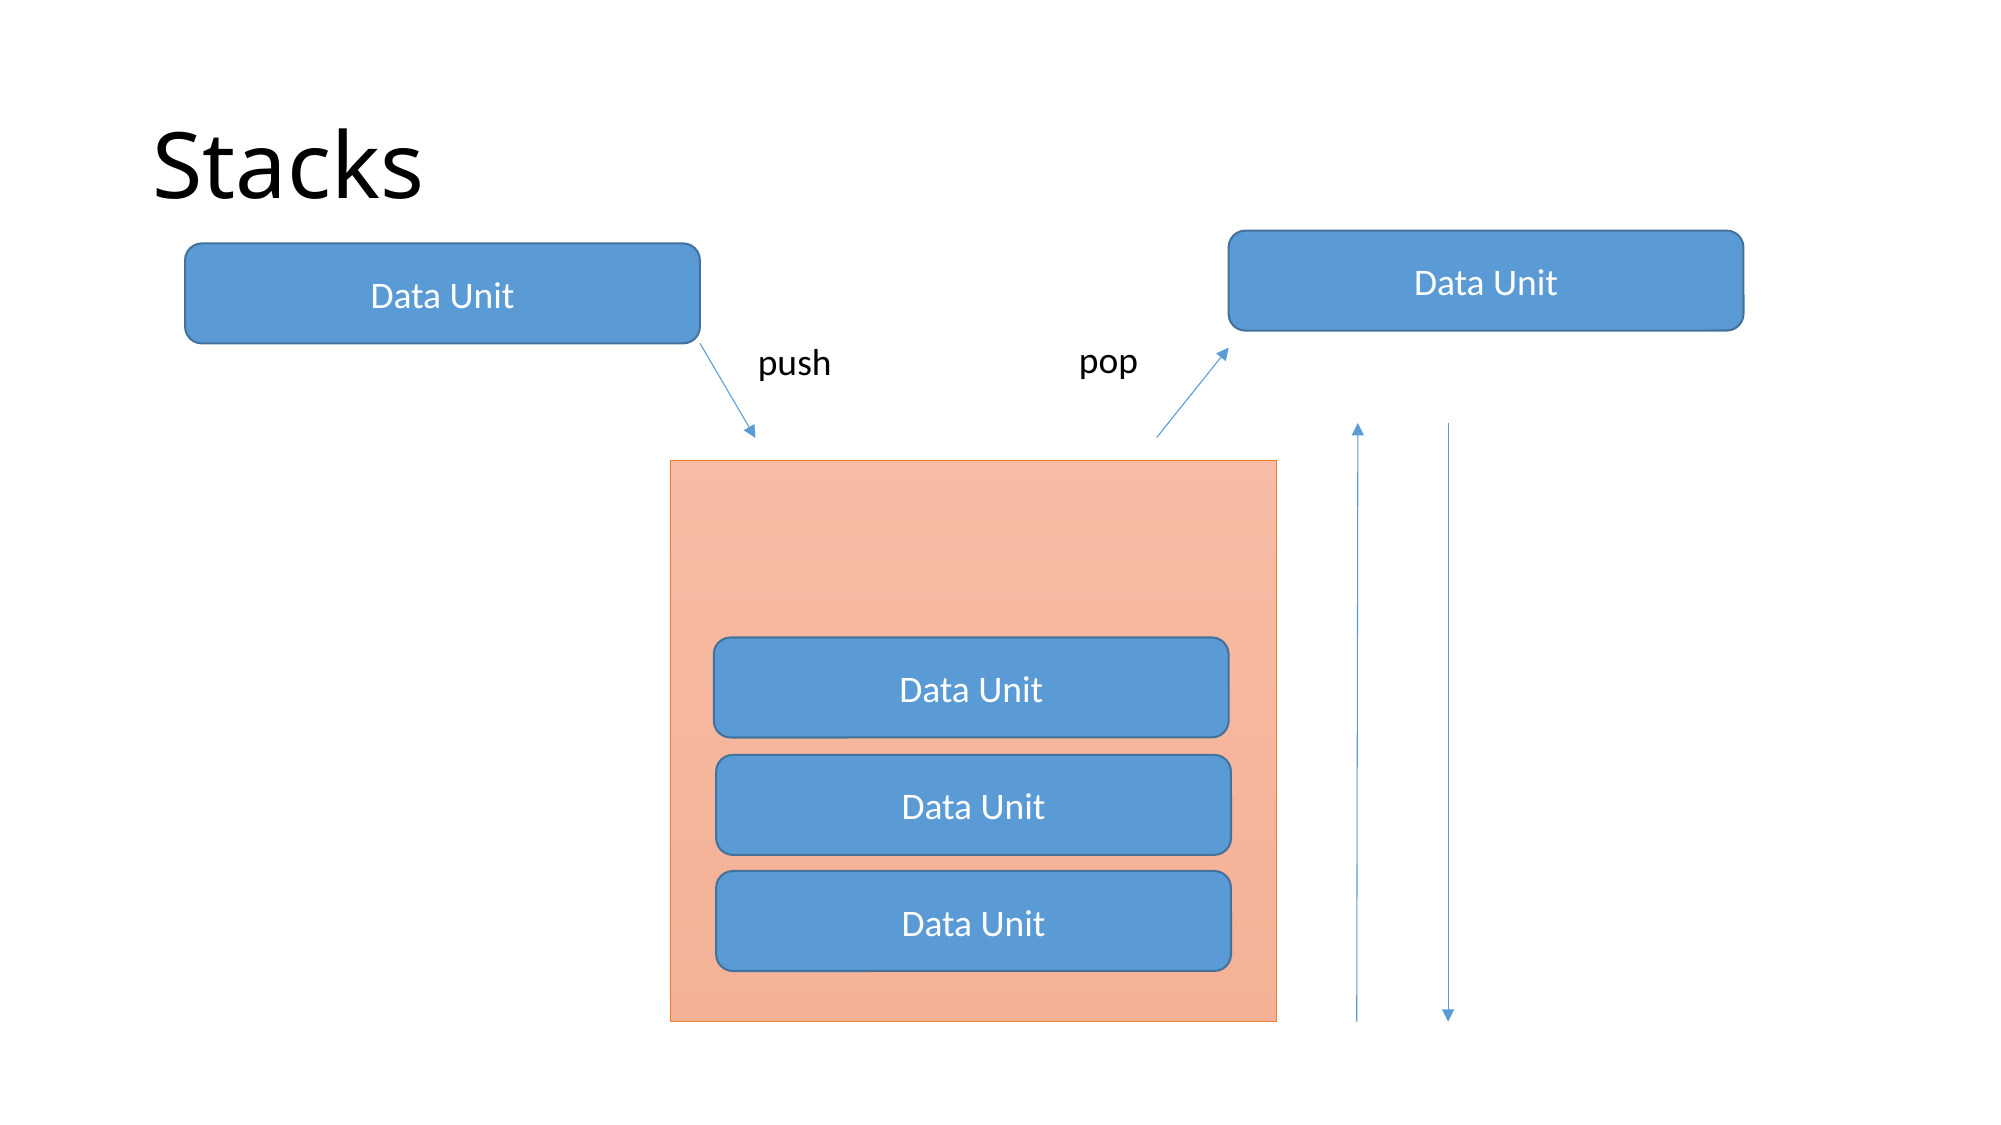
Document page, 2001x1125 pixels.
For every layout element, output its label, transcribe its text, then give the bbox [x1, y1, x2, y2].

text_box Data Unit [1227, 229, 1745, 332]
text_box Data Unit [712, 636, 1230, 739]
text_box push [743, 330, 946, 391]
text_box Data Unit [715, 869, 1233, 973]
text_box Data Unit [715, 753, 1233, 856]
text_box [699, 343, 756, 438]
title Stacks [137, 59, 1863, 278]
text_box pop [1064, 328, 1193, 389]
text_box [670, 460, 1277, 1022]
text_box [1156, 347, 1229, 438]
text_box Data Unit [184, 242, 701, 345]
